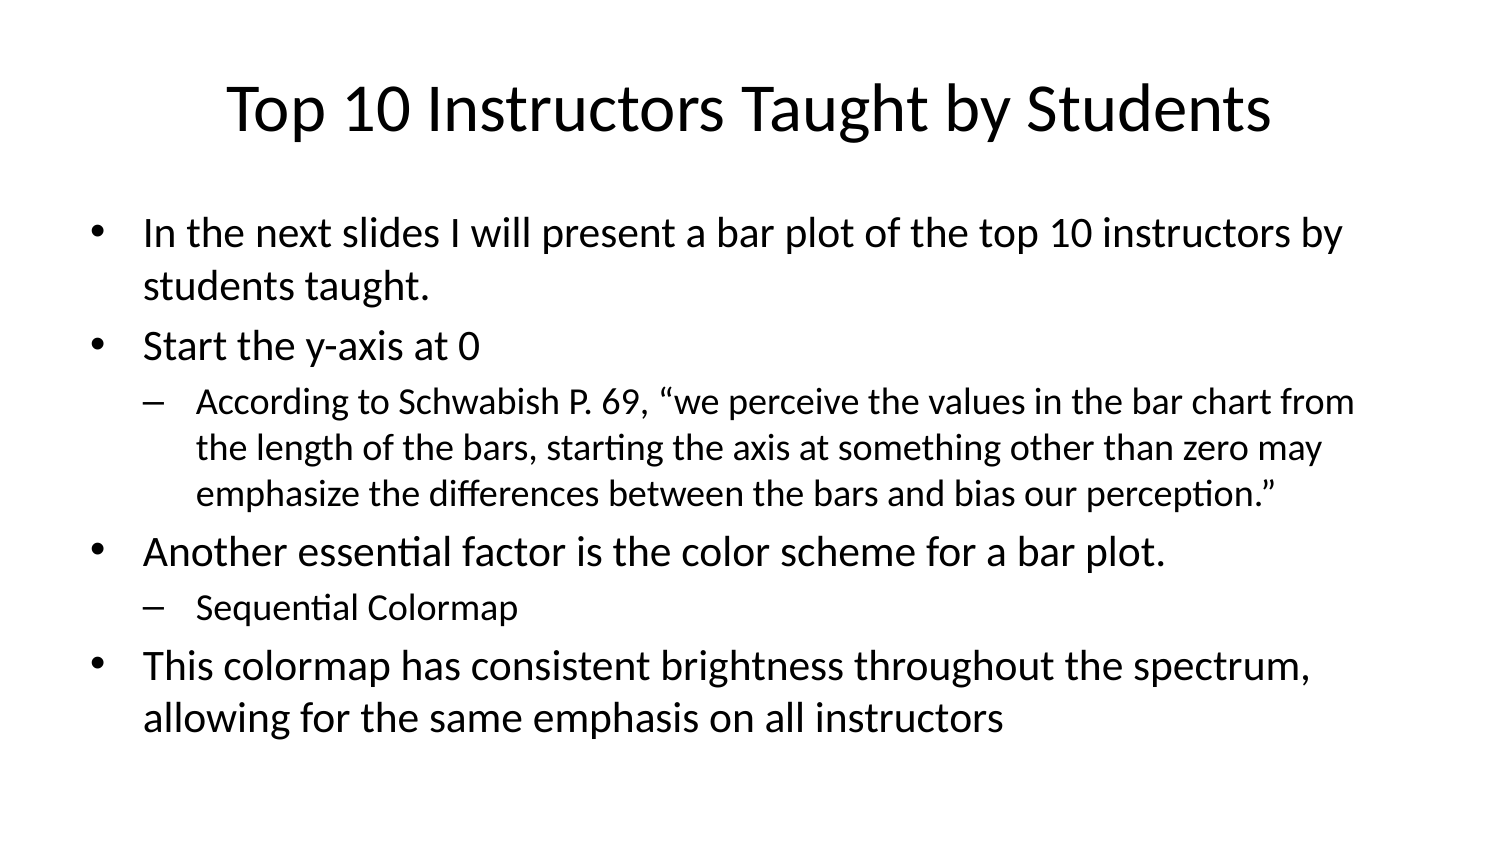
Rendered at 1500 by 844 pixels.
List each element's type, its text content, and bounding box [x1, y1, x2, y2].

title Top 10 Instructors Taught by Students [75, 33, 1425, 175]
list In the next slides I will present a bar plot of the top 10 instructors by students taught. Start the y-axis at 0 According to Schwabish P. 69, “we perceive the values in the bar chart from the length of the bars, starting the axis at something other than zero may emphasize the differences between the bars and bias our perception.” Another essential factor is the color scheme for a bar plot. Sequential Colormap This colormap has consistent brightness throughout the spectrum, allowing for the same emphasis on all instructors [75, 196, 1425, 754]
